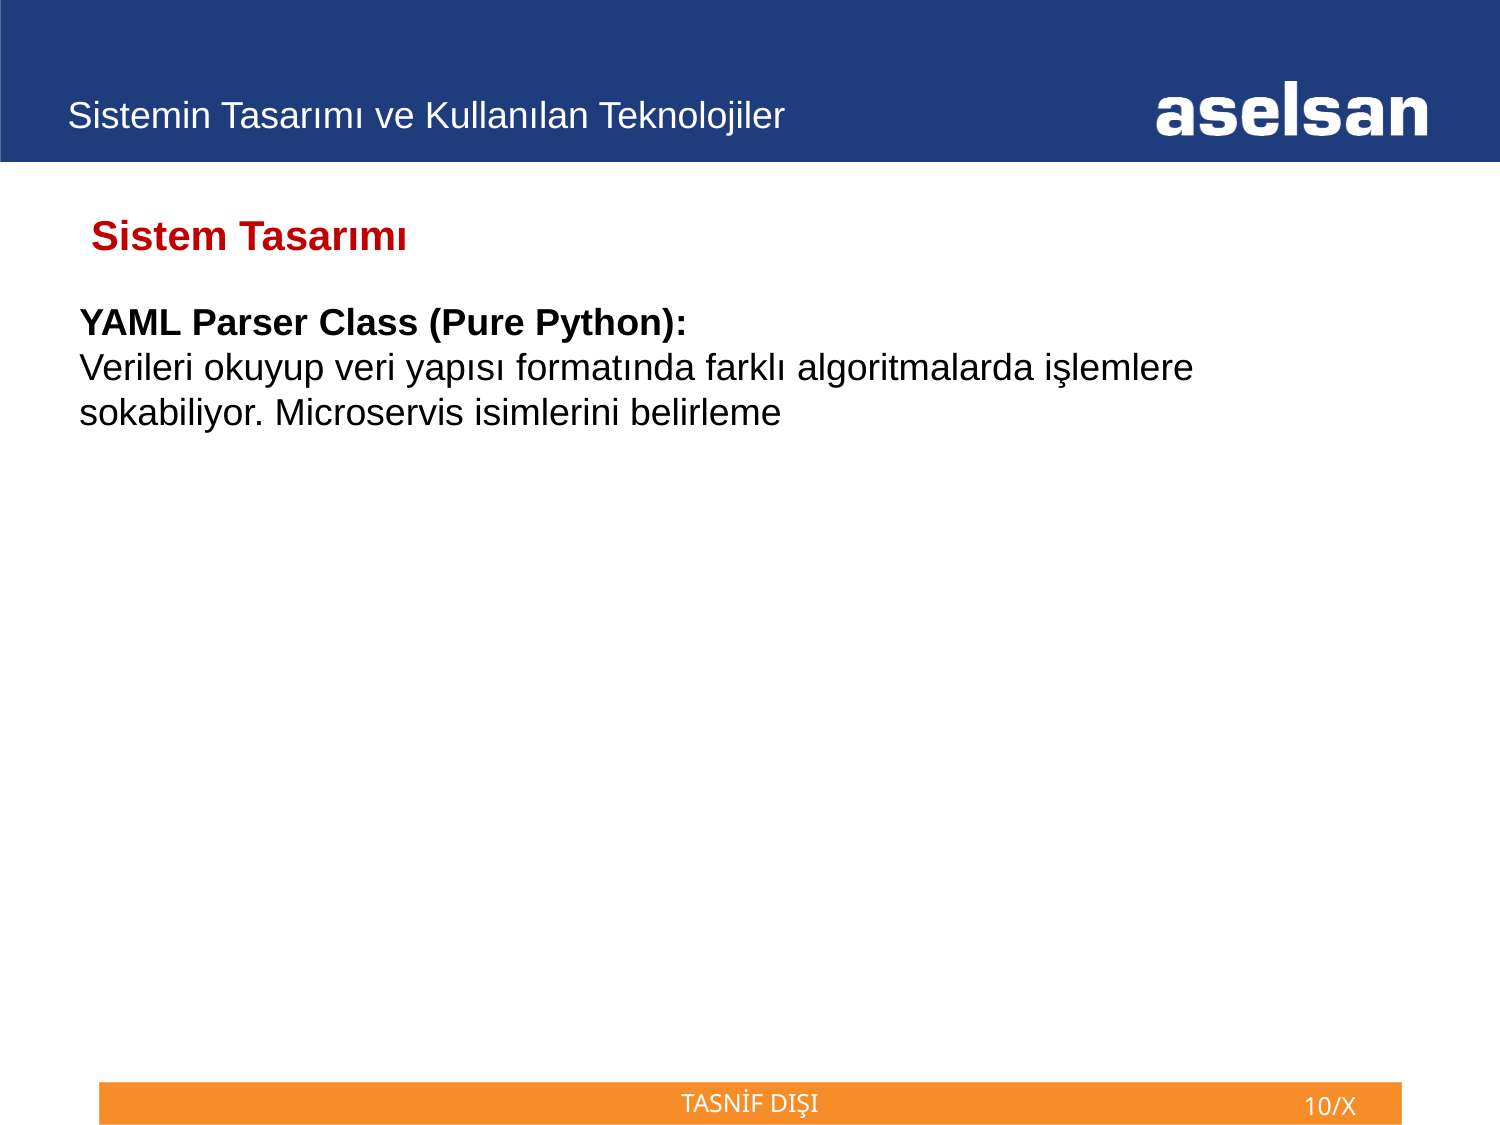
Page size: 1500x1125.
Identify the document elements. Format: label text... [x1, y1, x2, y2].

text_box YAML Parser Class (Pure Python): Verileri okuyup veri yapısı formatında farklı algoritmalarda işlemlere sokabiliyor. Microservis isimlerini belirleme [64, 290, 1213, 486]
picture [0, 0, 1500, 1125]
text_box Sistemin Tasarımı ve Kullanılan Teknolojiler [53, 83, 801, 144]
text_box Sistem Tasarımı [64, 176, 1436, 267]
